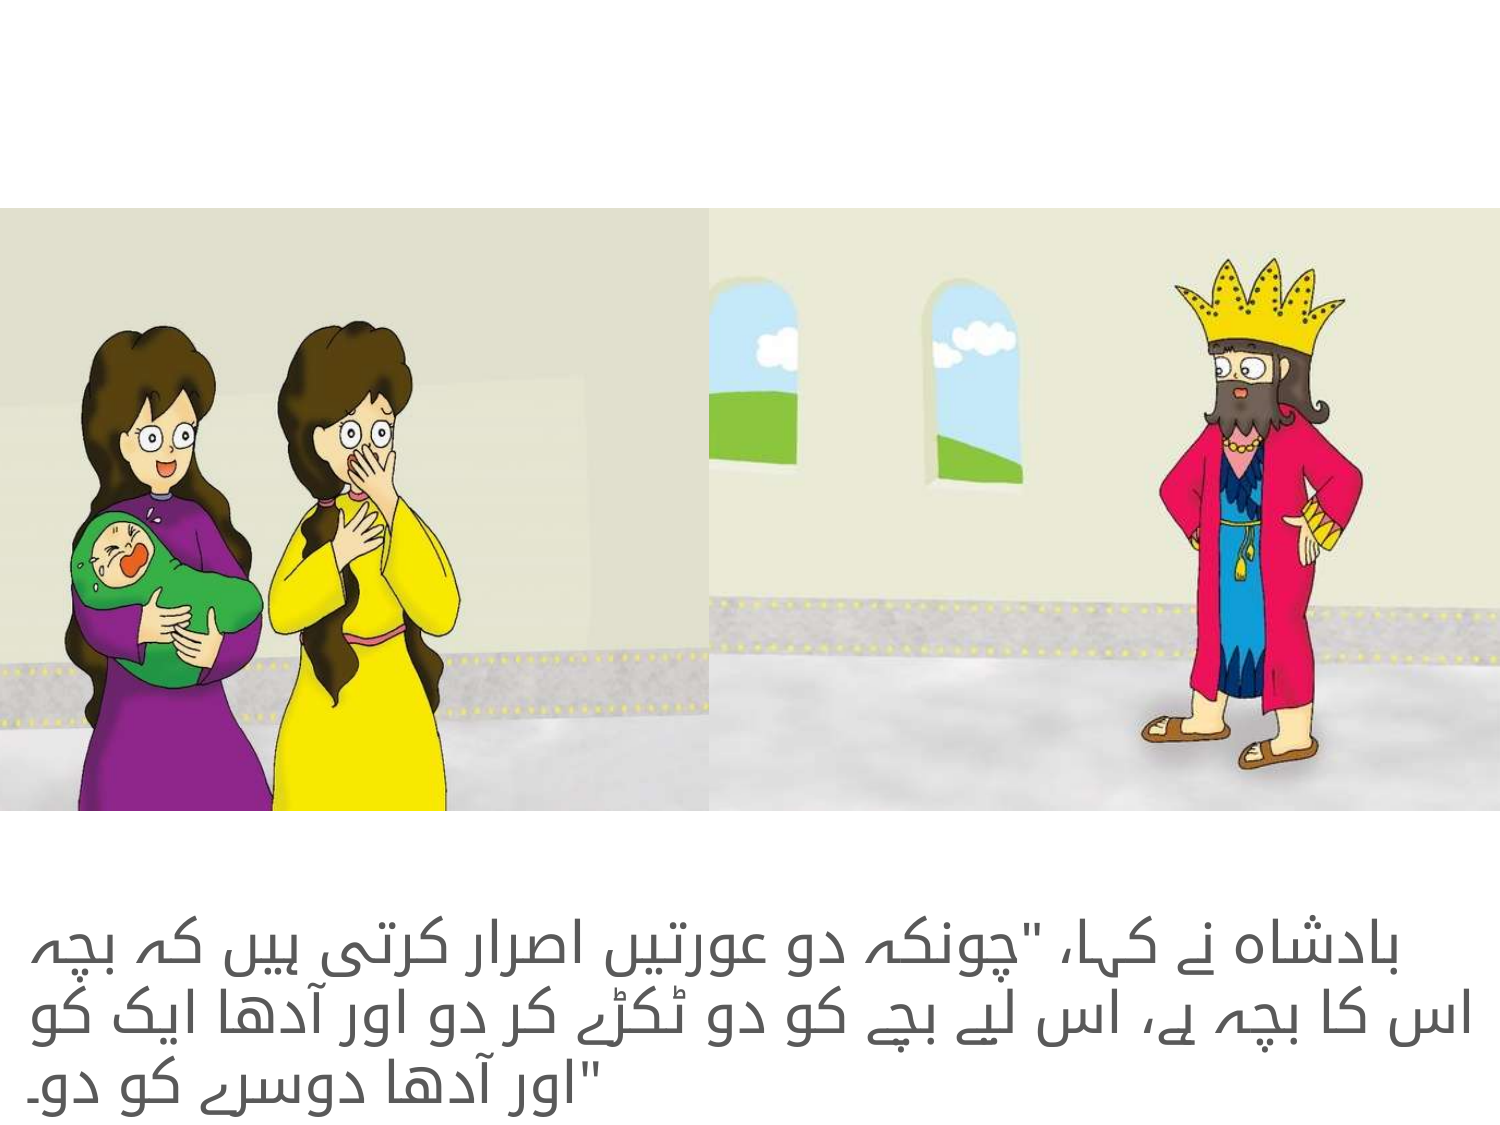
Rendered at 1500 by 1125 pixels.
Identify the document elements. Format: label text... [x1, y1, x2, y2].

text_box بادشاہ نے کہا، "چونکہ دو عورتیں اصرار کرتی ہیں کہ بچہ اس کا بچہ ہے، اس لیے بچے کو دو ٹکڑے کر دو اور آدھا ایک کو اور آدھا دوسرے کو دو۔" [13, 897, 1499, 1123]
picture [0, 207, 1500, 811]
